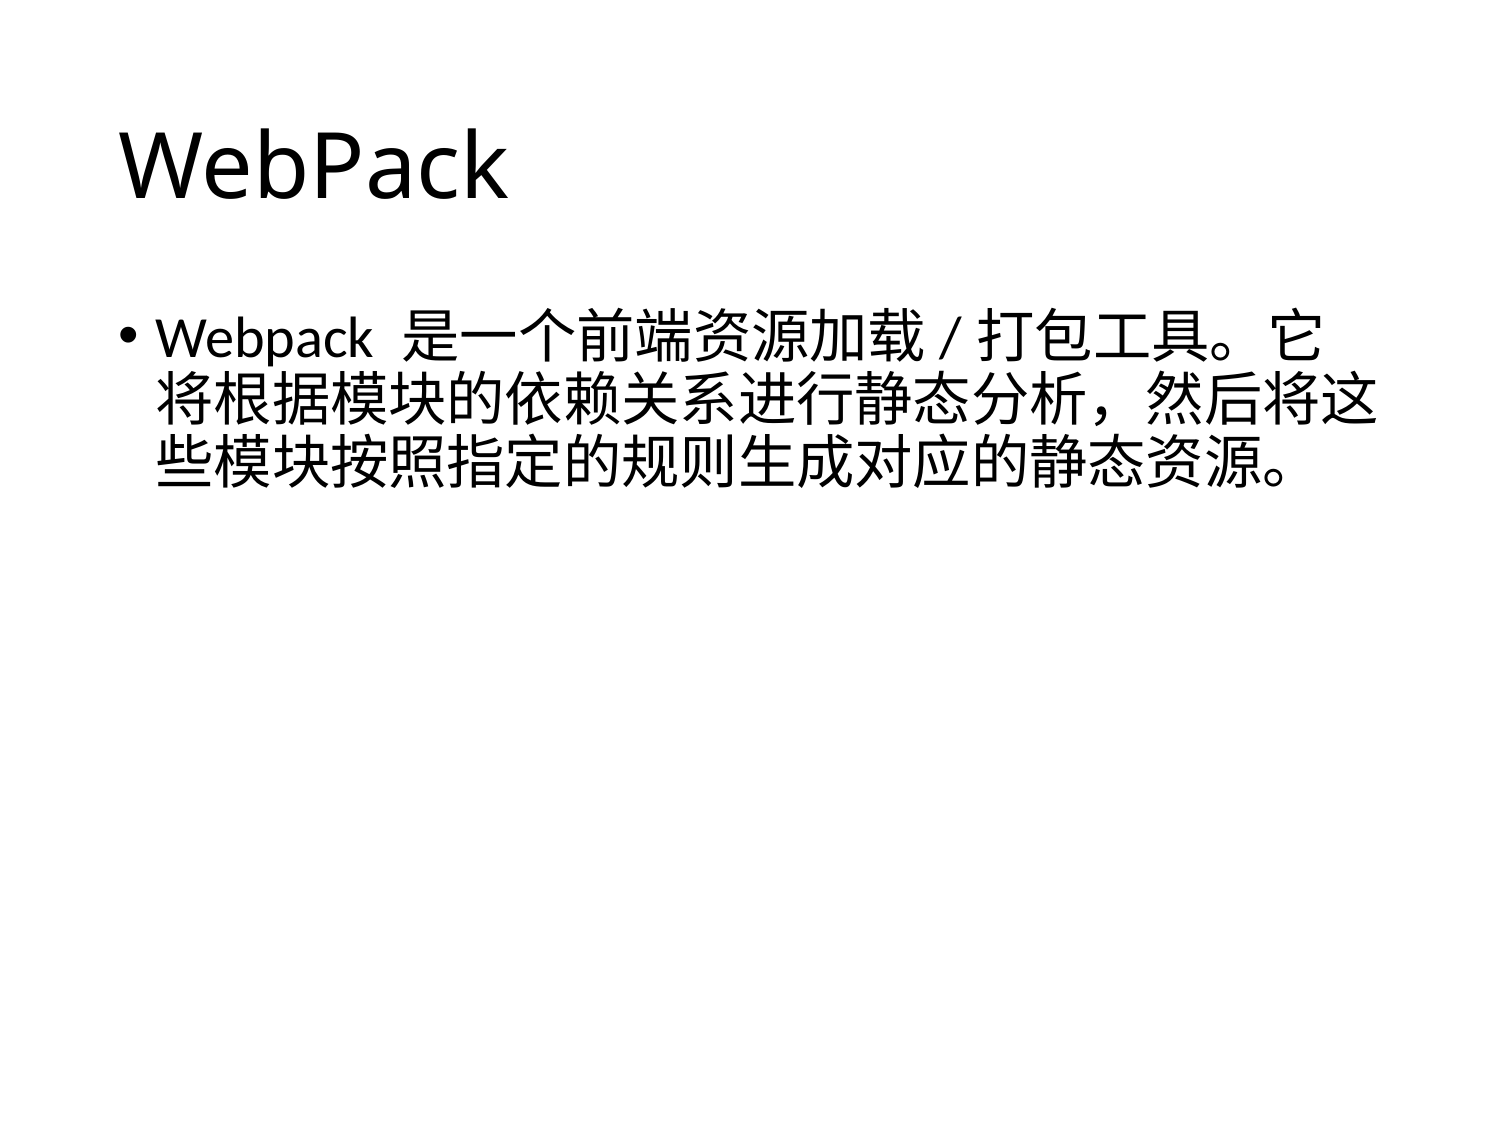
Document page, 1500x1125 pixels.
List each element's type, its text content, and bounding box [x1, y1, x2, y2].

list Webpack 是一个前端资源加载/打包工具。它将根据模块的依赖关系进行静态分析，然后将这些模块按照指定的规则生成对应的静态资源。 [103, 299, 1397, 1014]
title WebPack [103, 59, 1397, 278]
